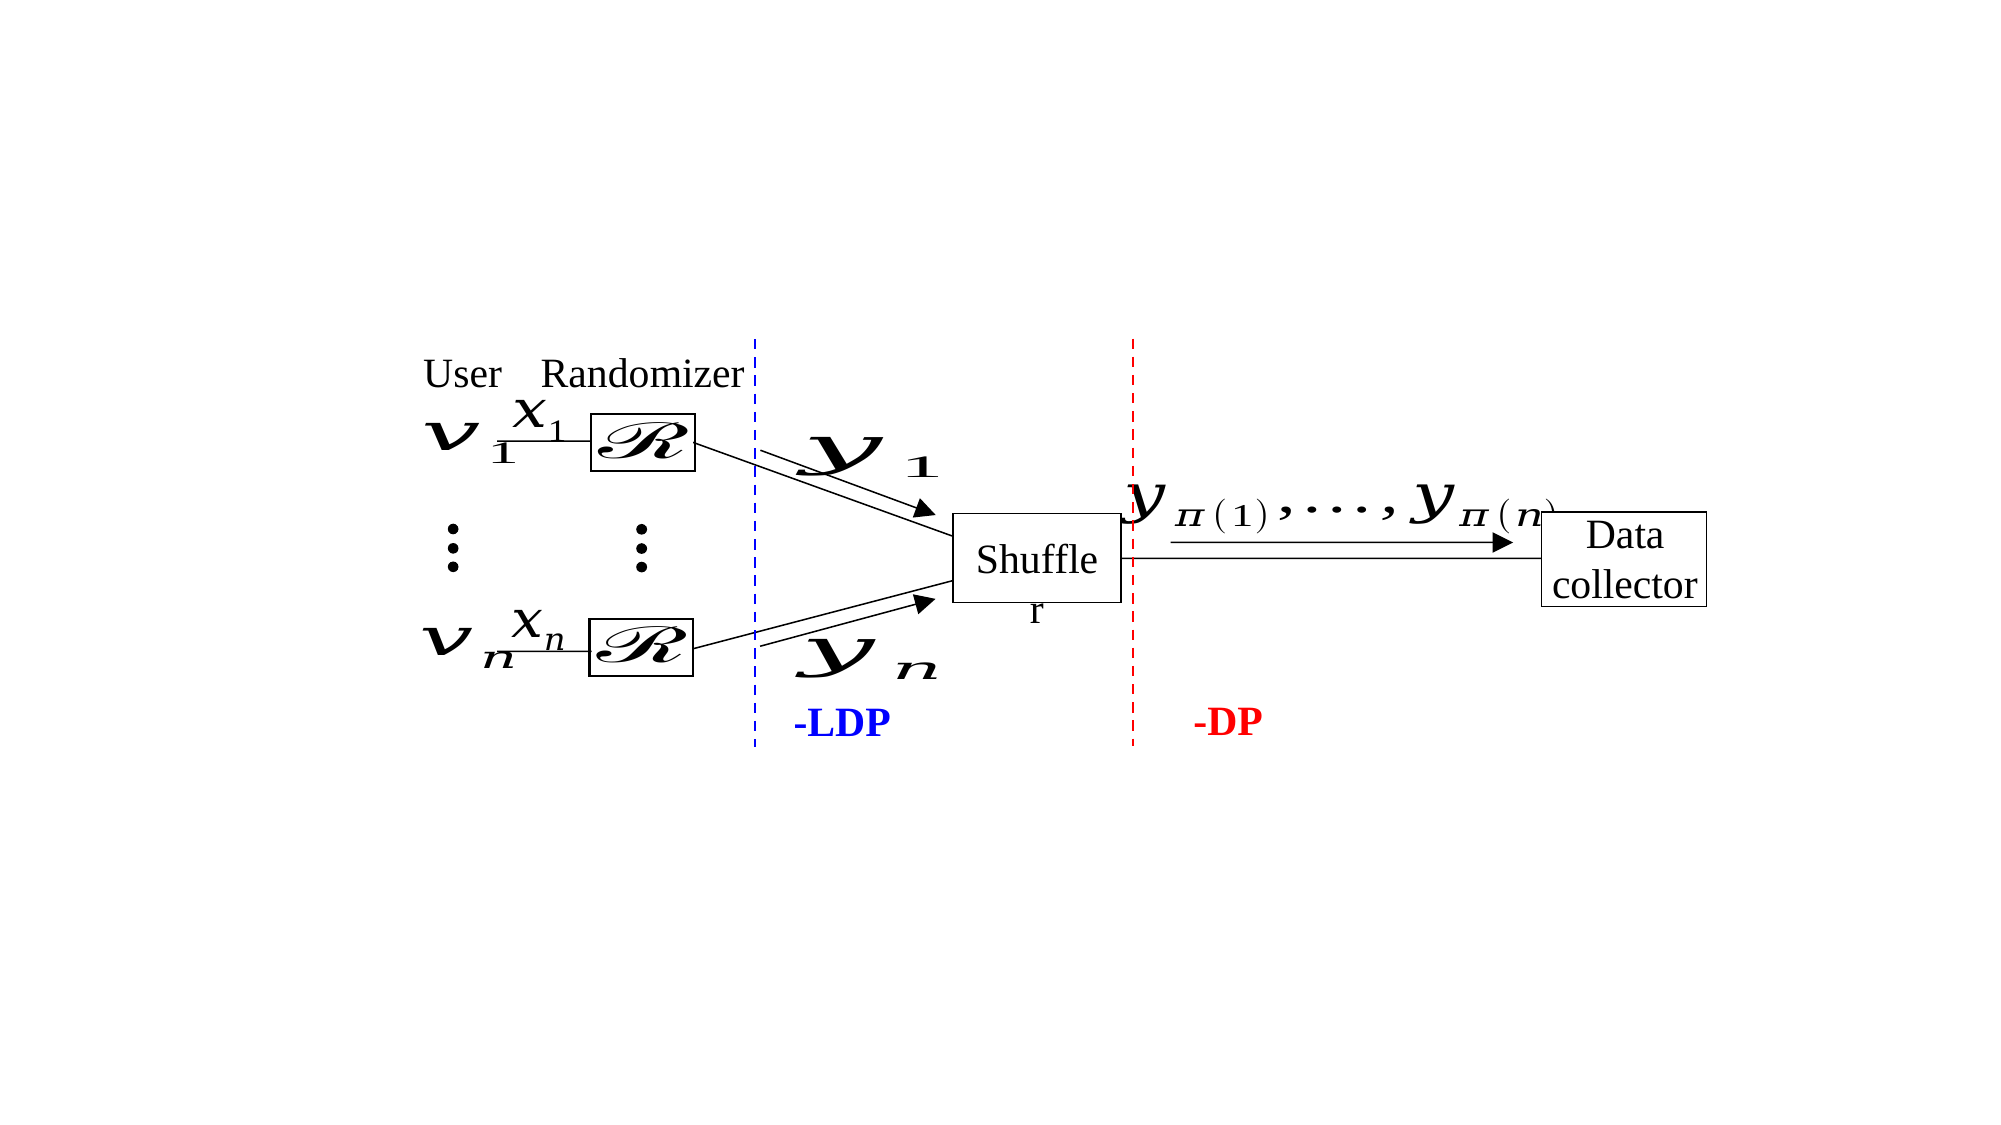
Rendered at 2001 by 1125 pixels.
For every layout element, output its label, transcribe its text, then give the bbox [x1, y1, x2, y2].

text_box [447, 523, 459, 573]
text_box [827, 475, 936, 518]
text_box Randomizer [526, 338, 788, 403]
text_box [952, 513, 1122, 603]
text_box Shuffler [954, 524, 1120, 640]
text_box [1170, 532, 1514, 553]
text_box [636, 523, 648, 573]
text_box Data collector [1534, 499, 1716, 615]
text_box [760, 594, 936, 647]
text_box User [408, 338, 526, 404]
